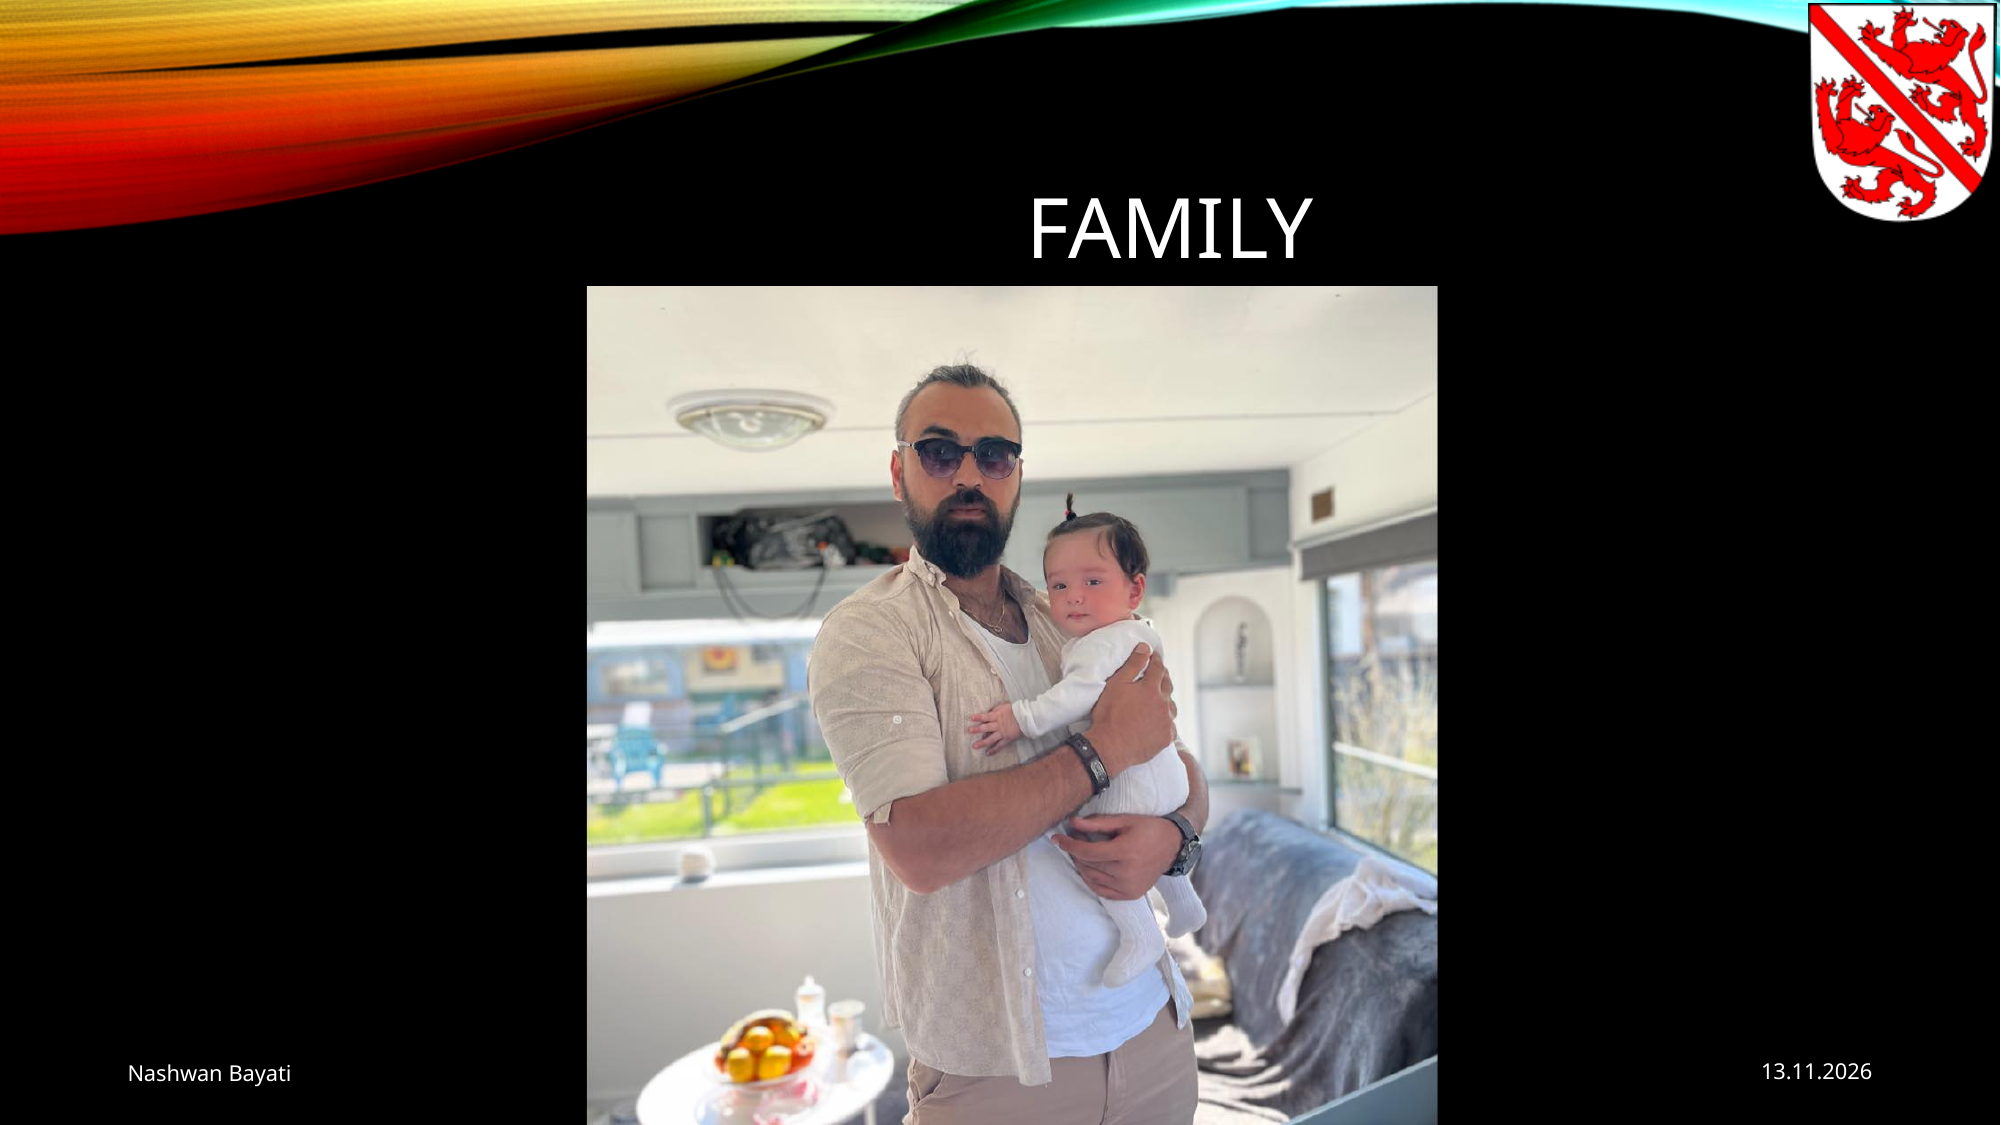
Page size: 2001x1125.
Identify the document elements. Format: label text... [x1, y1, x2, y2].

picture [585, 286, 1438, 1125]
footer Nashwan Bayati [112, 1042, 585, 1103]
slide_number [1438, 1042, 1888, 1103]
picture [0, 0, 2000, 237]
slide_number 3 [1437, 62, 1888, 123]
title Family [474, 125, 1888, 338]
